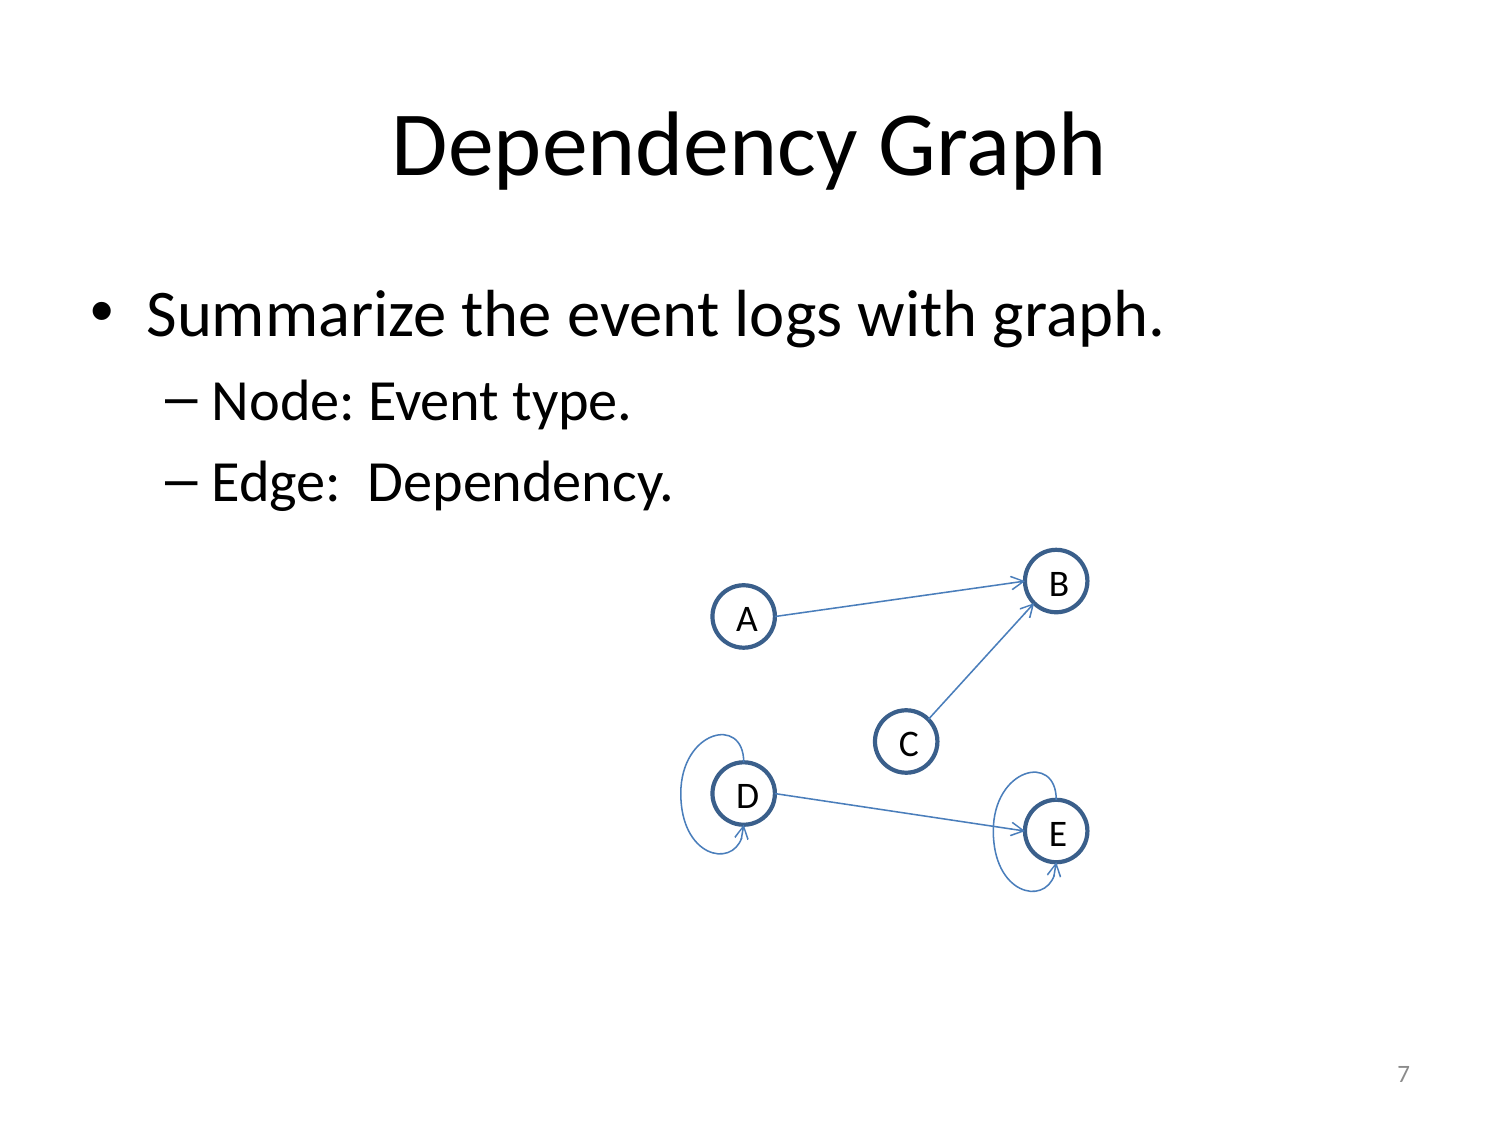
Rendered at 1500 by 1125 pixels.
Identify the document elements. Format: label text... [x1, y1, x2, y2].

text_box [774, 793, 1026, 832]
title Dependency Graph [75, 45, 1425, 233]
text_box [774, 580, 1026, 617]
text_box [922, 608, 1040, 715]
text_box D [710, 760, 777, 827]
list Summarize the event logs with graph. Node: Event type. Edge: Dependency. [75, 262, 1425, 1005]
text_box B [1022, 547, 1090, 615]
text_box E [1024, 797, 1090, 865]
text_box A [710, 583, 776, 650]
text_box C [872, 708, 940, 775]
slide_number 7 [1074, 1042, 1425, 1103]
